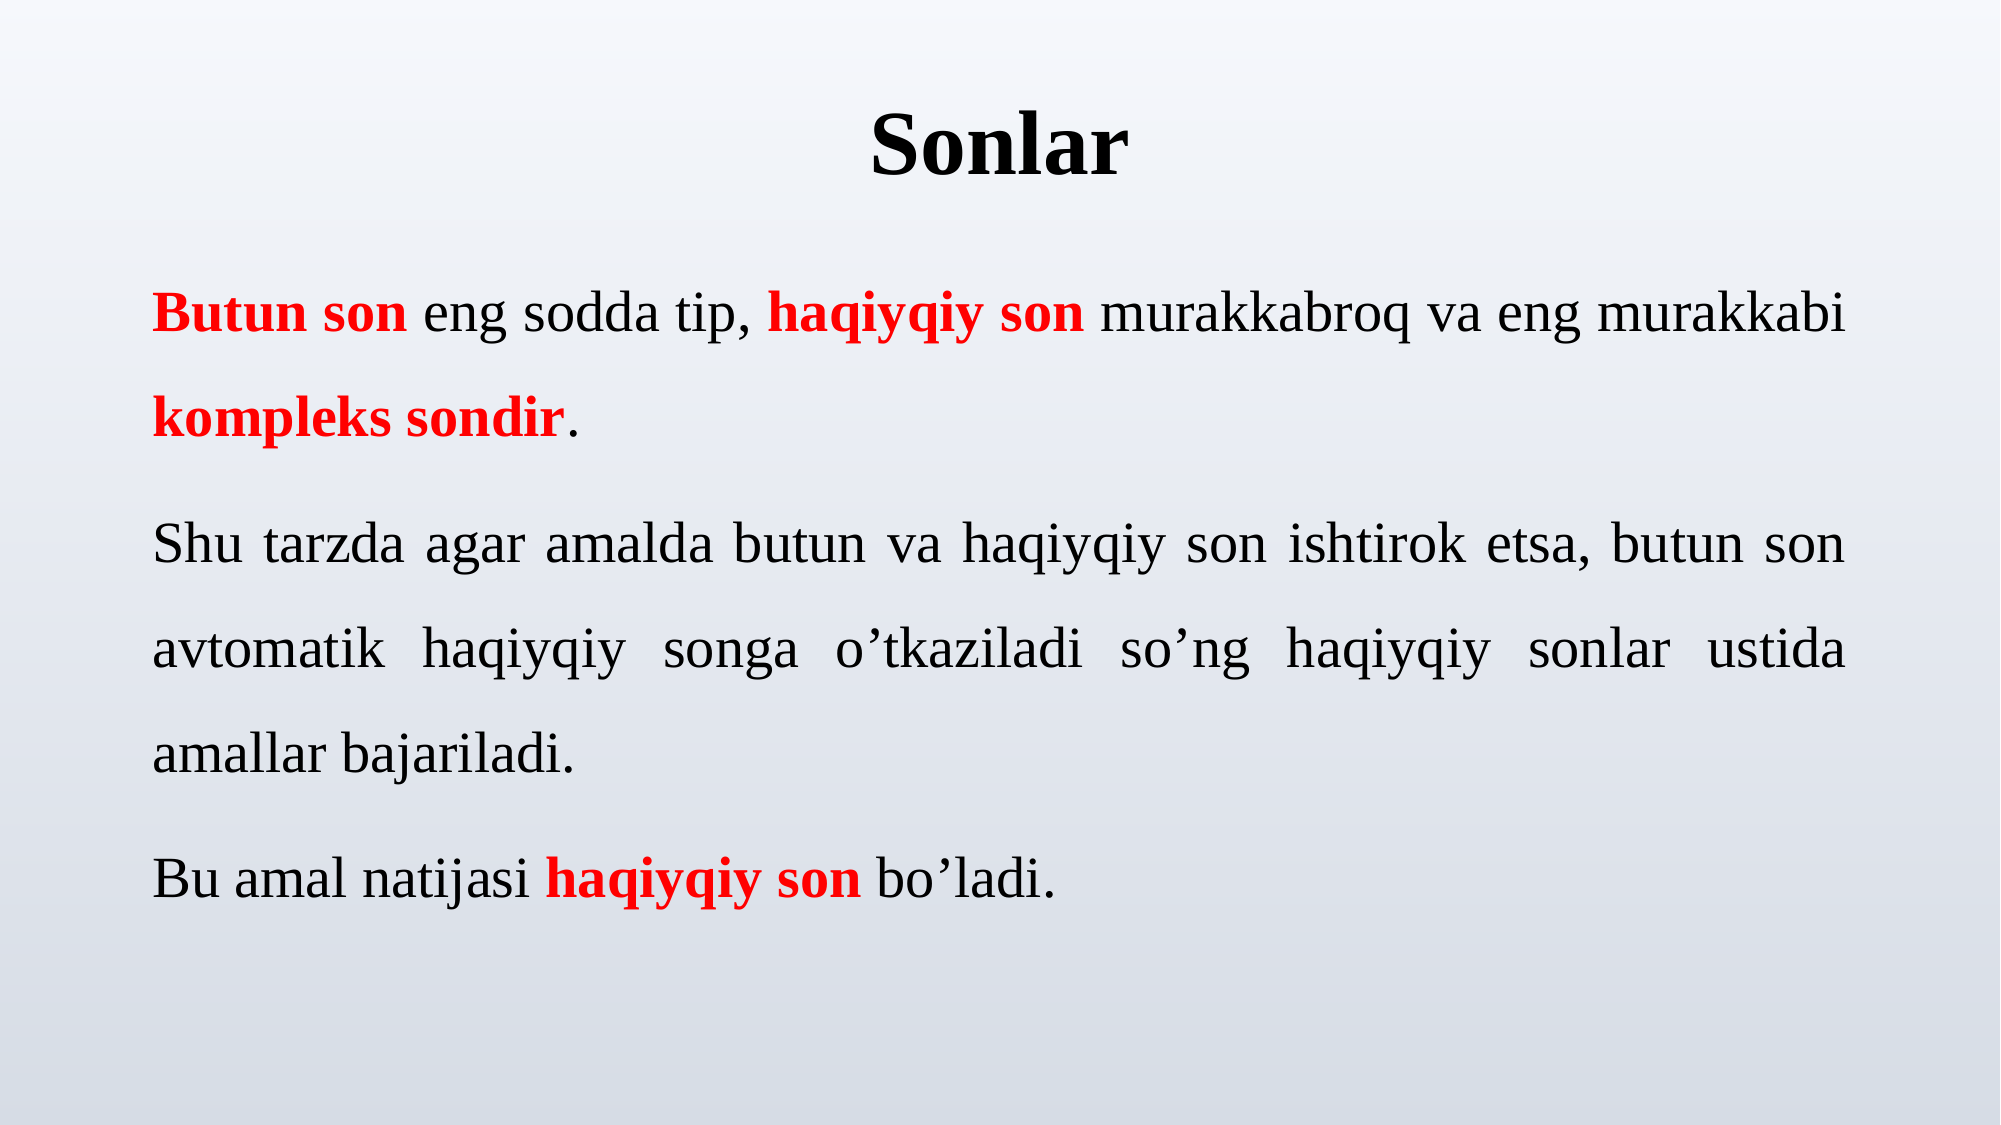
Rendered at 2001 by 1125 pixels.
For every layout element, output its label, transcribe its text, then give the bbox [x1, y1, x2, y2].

list Butun son eng sodda tip, haqiyqiy son murakkabroq va eng murakkabi kompleks sondir. Shu tarzda agar amalda butun va haqiyqiy son ishtirok etsa, butun son avtomatik haqiyqiy songa o’tkaziladi so’ng haqiyqiy sonlar ustida amallar bajariladi. Bu amal natijasi haqiyqiy son bo’ladi. [137, 230, 1863, 1014]
title Sonlar [137, 59, 1863, 230]
